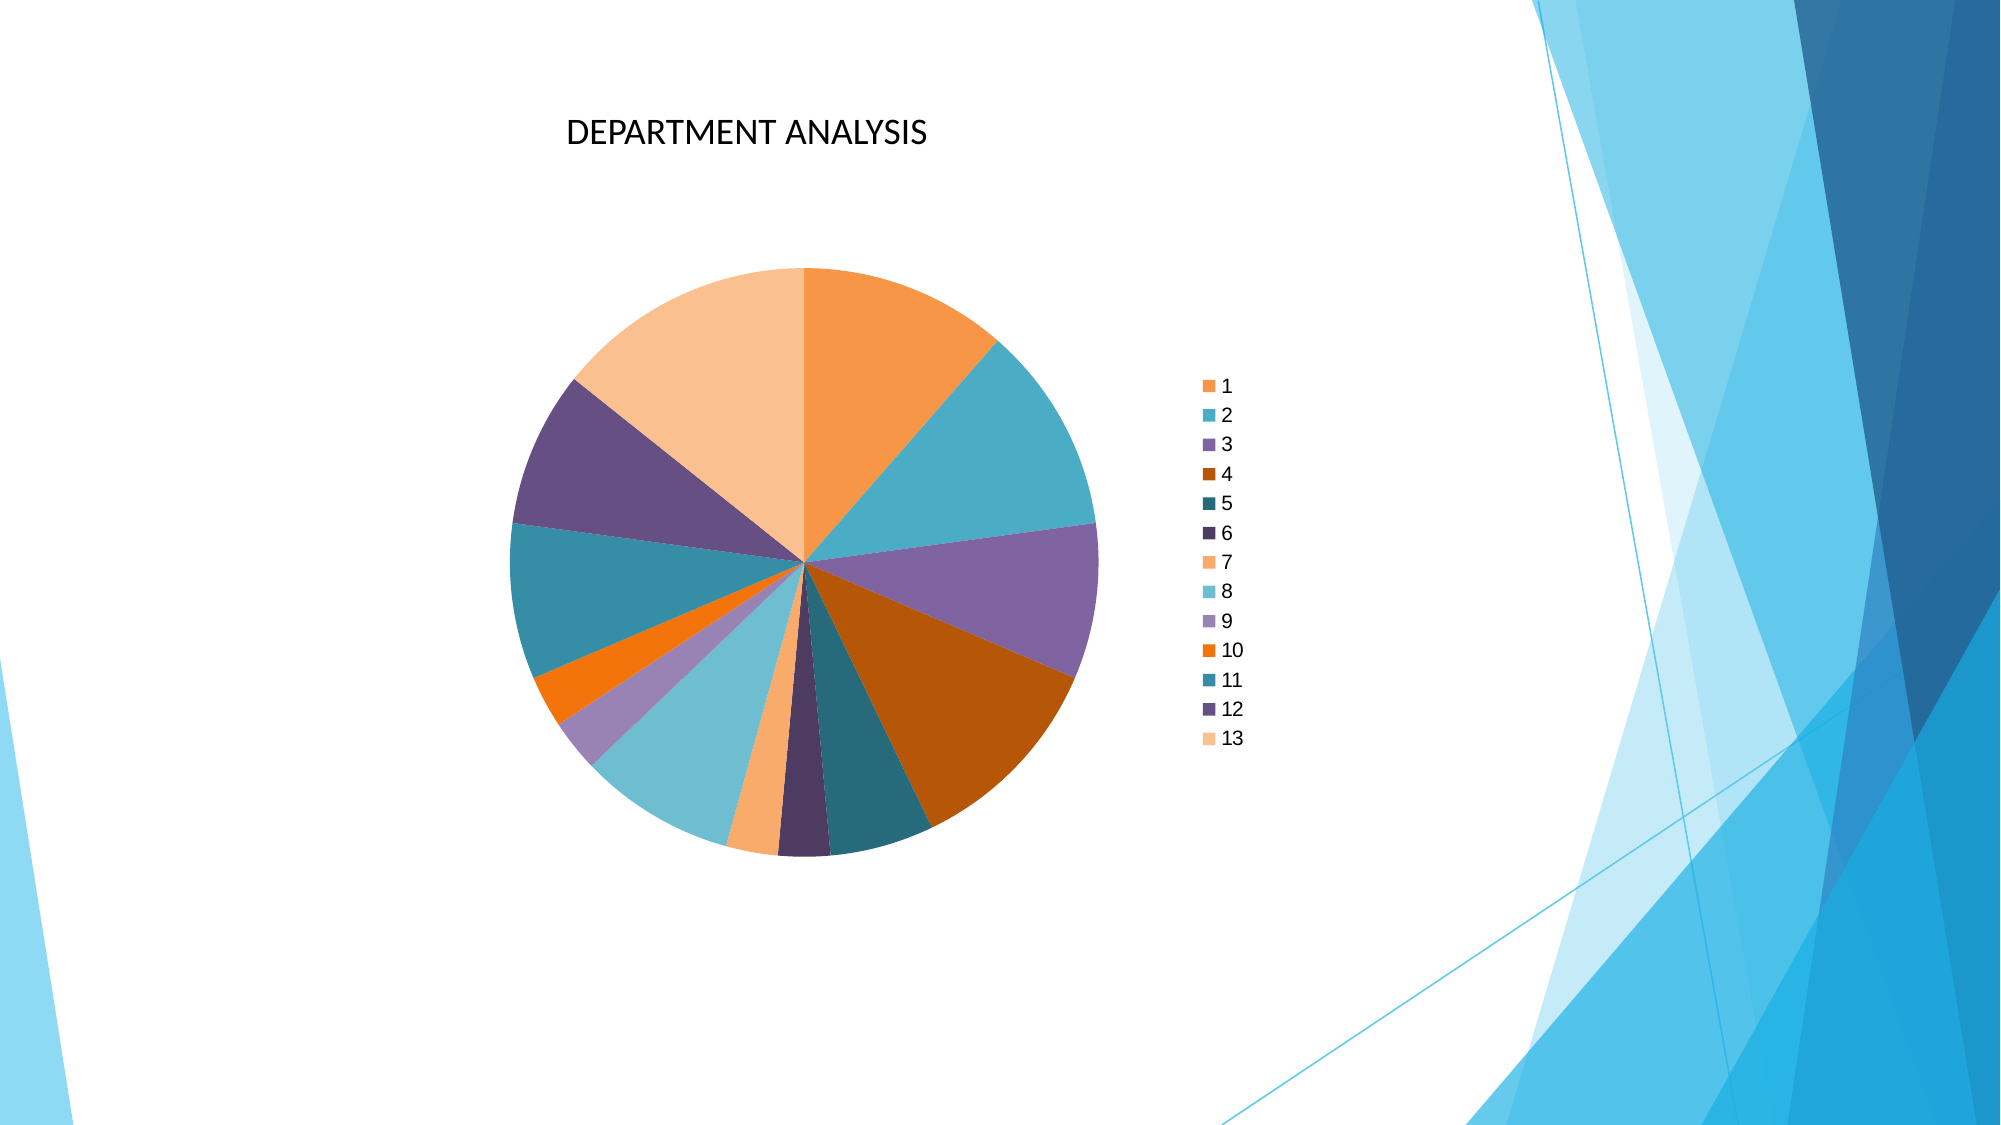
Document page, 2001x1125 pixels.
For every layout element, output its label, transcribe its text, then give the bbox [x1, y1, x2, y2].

text_box DEPARTMENT ANALYSIS [551, 99, 943, 160]
chart [412, 255, 1263, 870]
